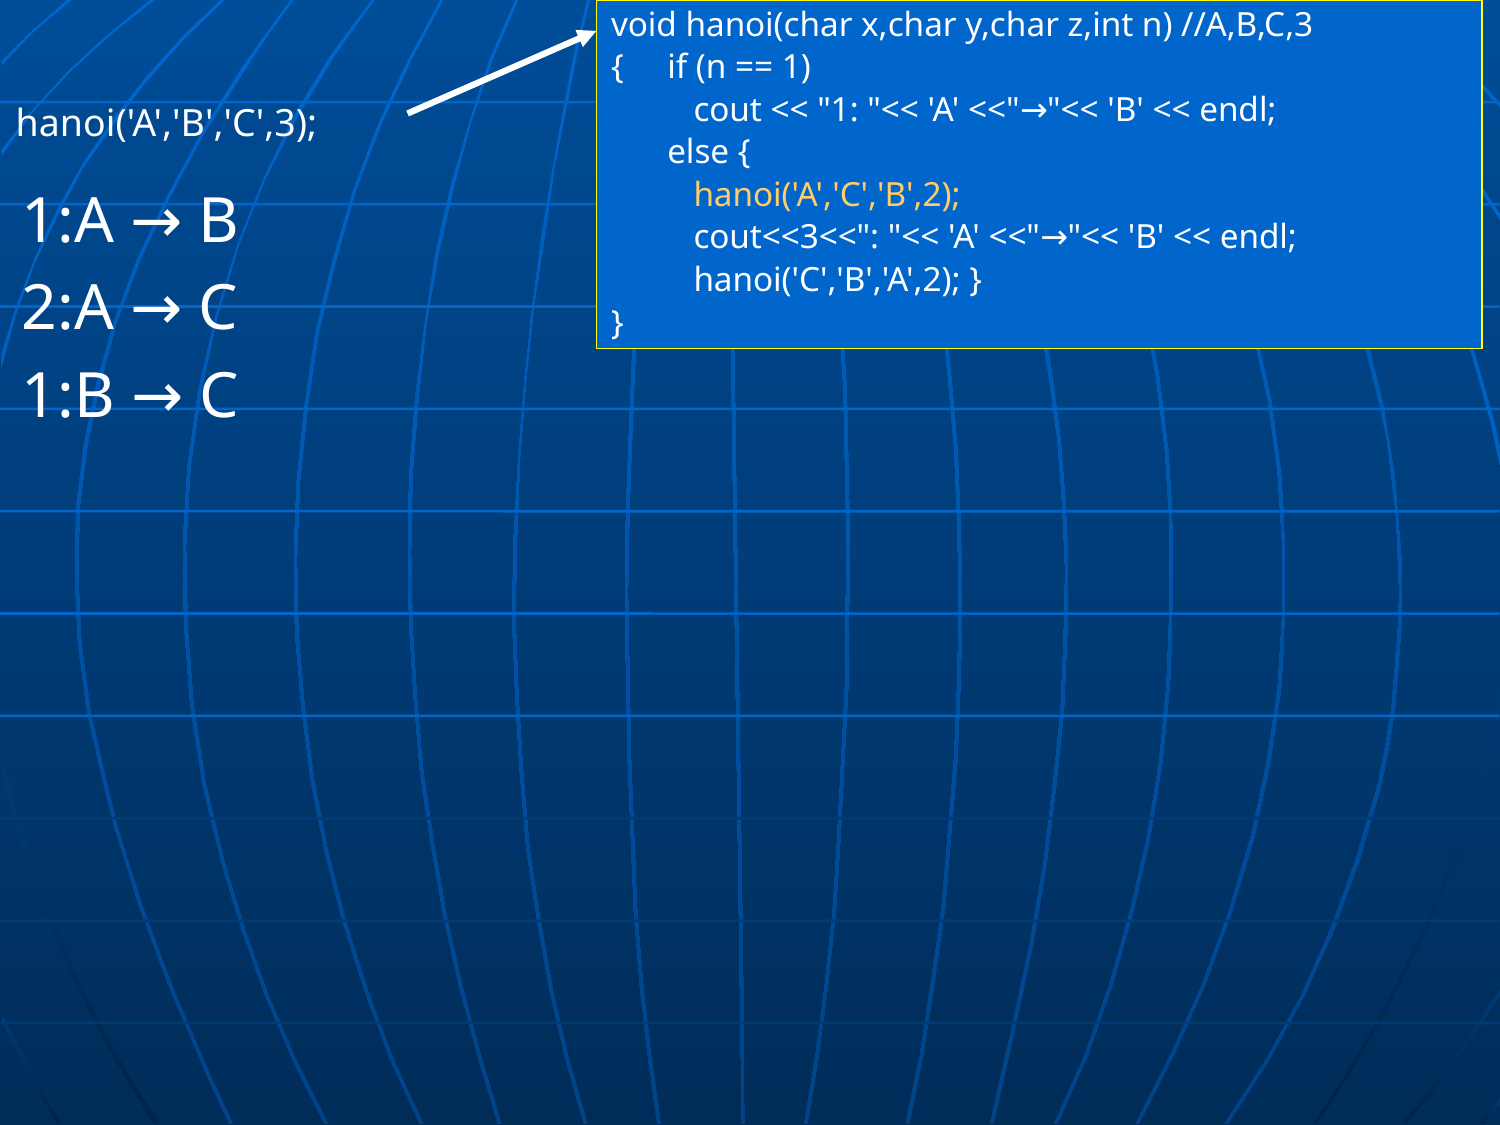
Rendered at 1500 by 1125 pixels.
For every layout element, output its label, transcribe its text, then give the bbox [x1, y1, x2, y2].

text_box hanoi('A','B','C',3); [0, 91, 445, 152]
text_box [407, 30, 597, 114]
text_box void hanoi(char x,char y,char z,int n) //A,B,C,3 { if (n == 1) cout << "1: "<< 'A' <<"→"<< 'B' << endl; else { hanoi('A','C','B',2); cout<<3<<": "<< 'A' <<"→"<< 'B' << endl; hanoi('C','B','A',2); } } [596, 0, 1483, 349]
text_box 1:A → B 2:A → C 1:B → C [6, 172, 367, 438]
